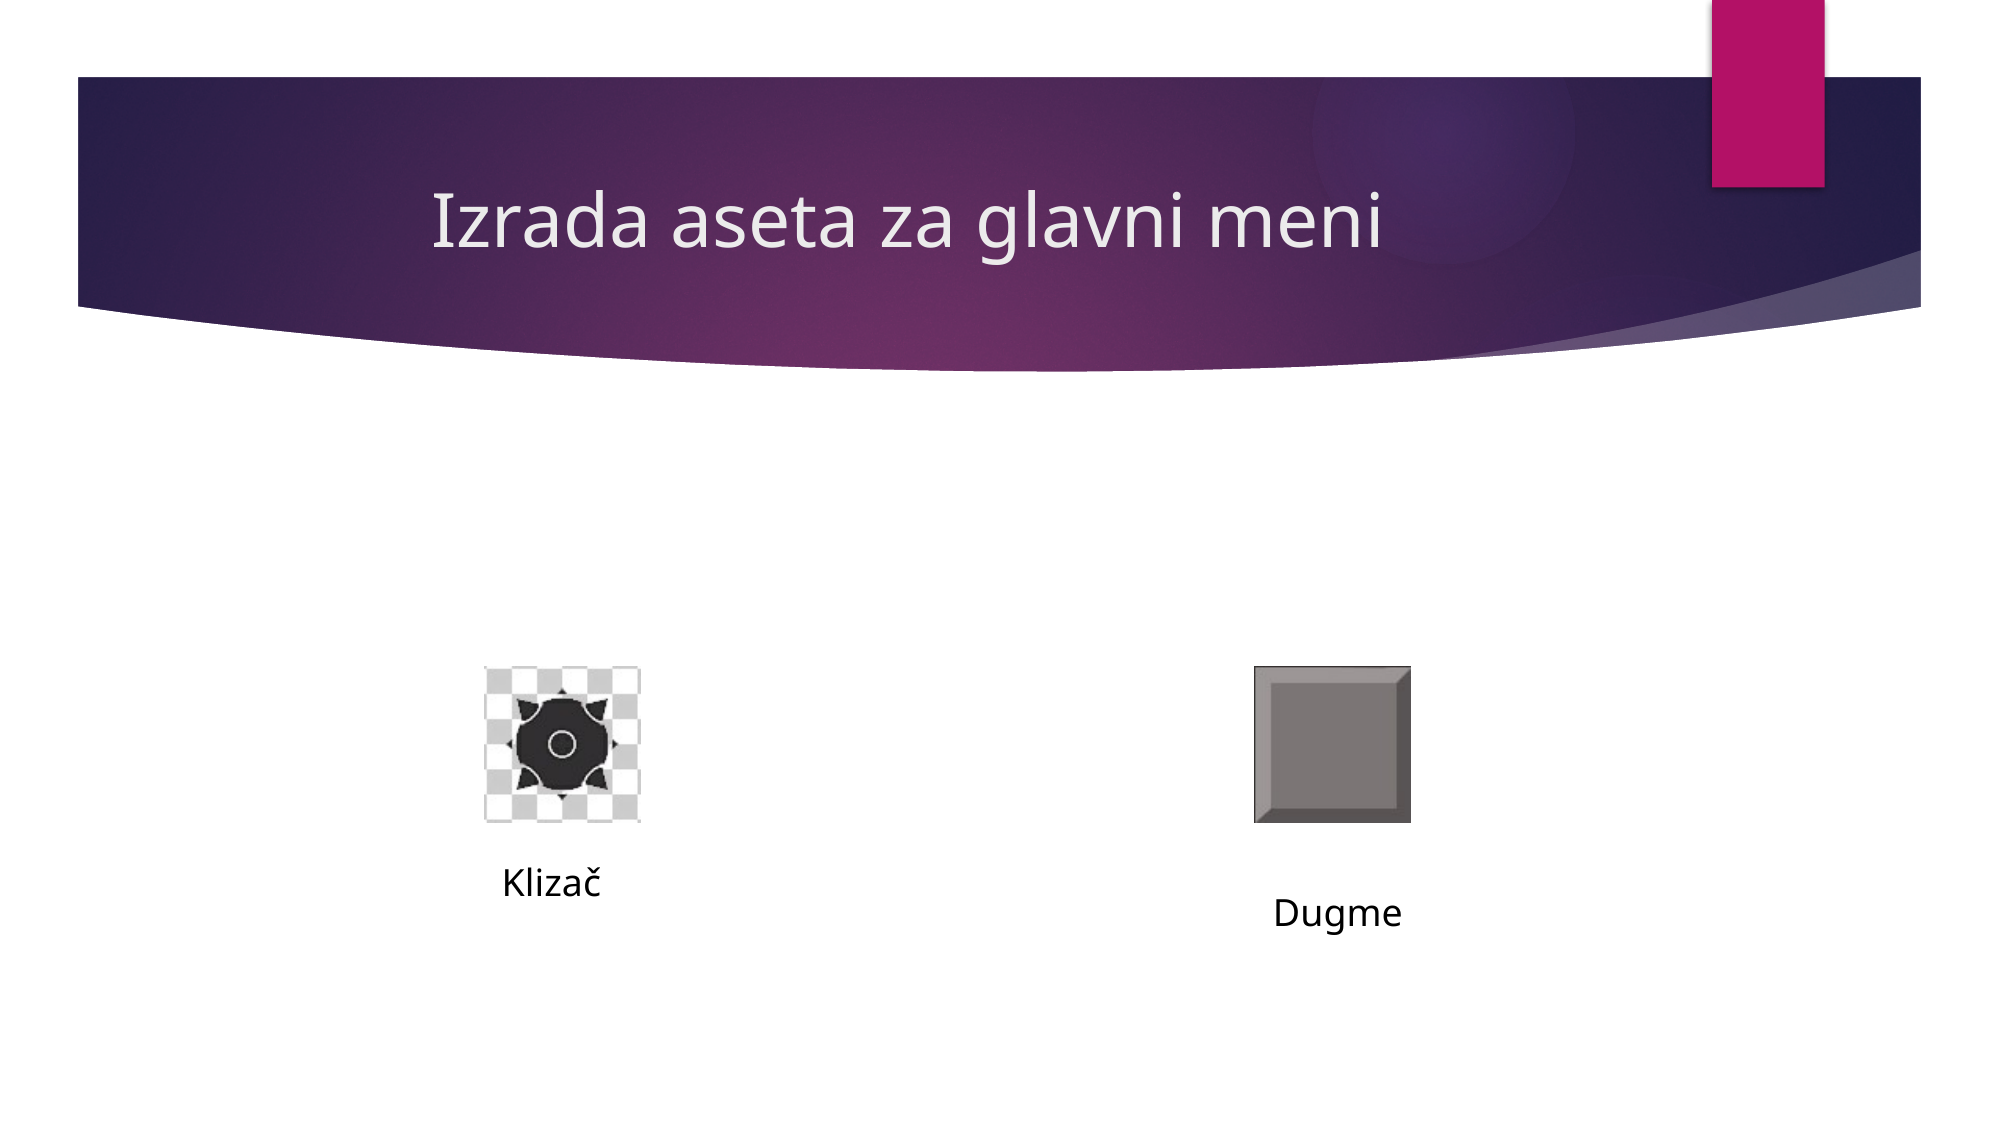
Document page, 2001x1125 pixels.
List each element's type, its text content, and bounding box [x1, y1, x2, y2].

text_box Klizač [486, 851, 617, 912]
text_box Dugme [1258, 881, 1418, 942]
title Izrada aseta za glavni meni [189, 159, 1627, 276]
picture [1254, 666, 1411, 824]
picture [484, 666, 641, 824]
